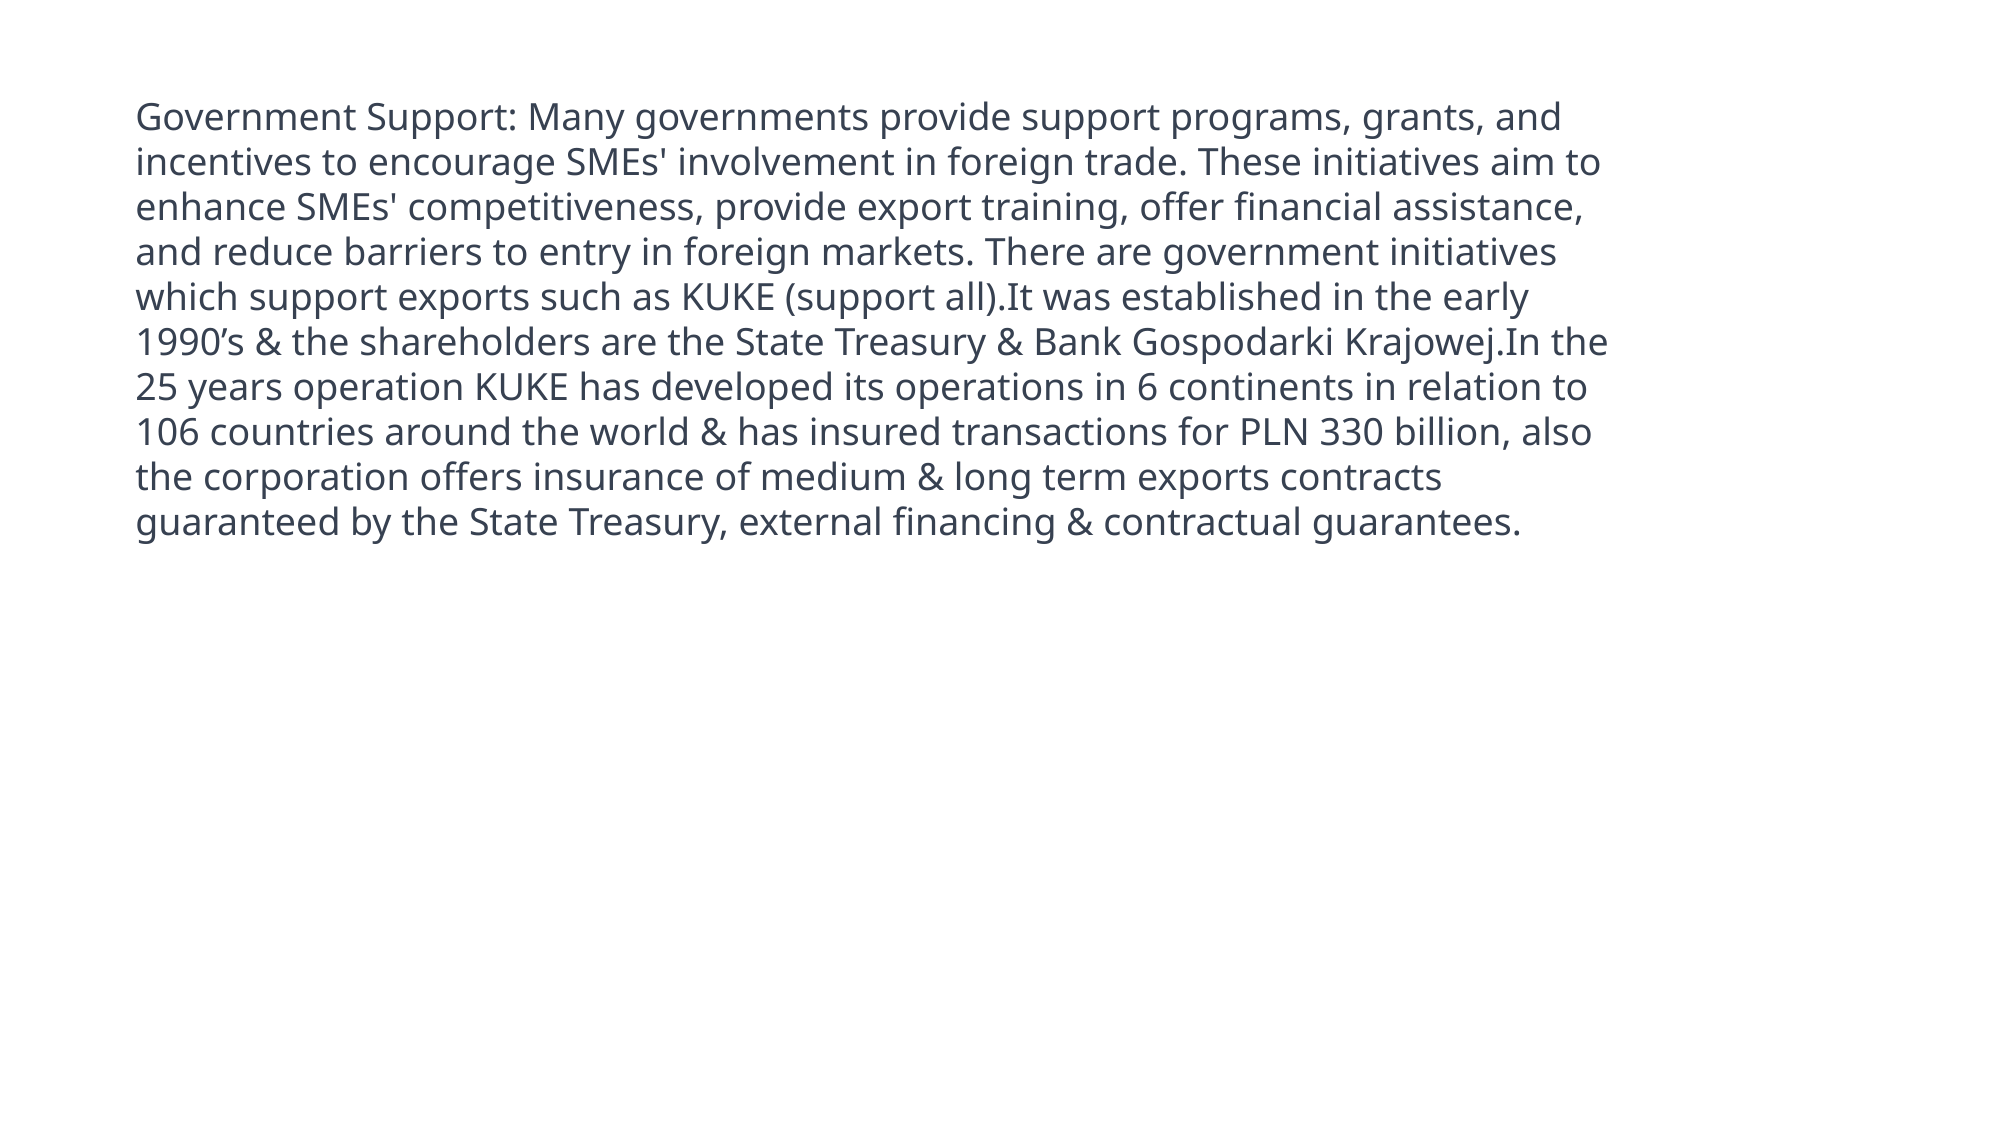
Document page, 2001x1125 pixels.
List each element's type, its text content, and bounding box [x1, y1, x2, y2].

text_box [459, 309, 1500, 369]
text_box Government Support: Many governments provide support programs, grants, and incentives to encourage SMEs' involvement in foreign trade. These initiatives aim to enhance SMEs' competitiveness, provide export training, offer financial assistance, and reduce barriers to entry in foreign markets. There are government initiatives which support exports such as KUKE (support all).It was established in the early 1990’s & the shareholders are the State Treasury & Bank Gospodarki Krajowej.In the 25 years operation KUKE has developed its operations in 6 continents in relation to 106 countries around the world & has insured transactions for PLN 330 billion, also the corporation offers insurance of medium & long term exports contracts guaranteed by the State Treasury, external financing & contractual guarantees. [120, 85, 1647, 551]
